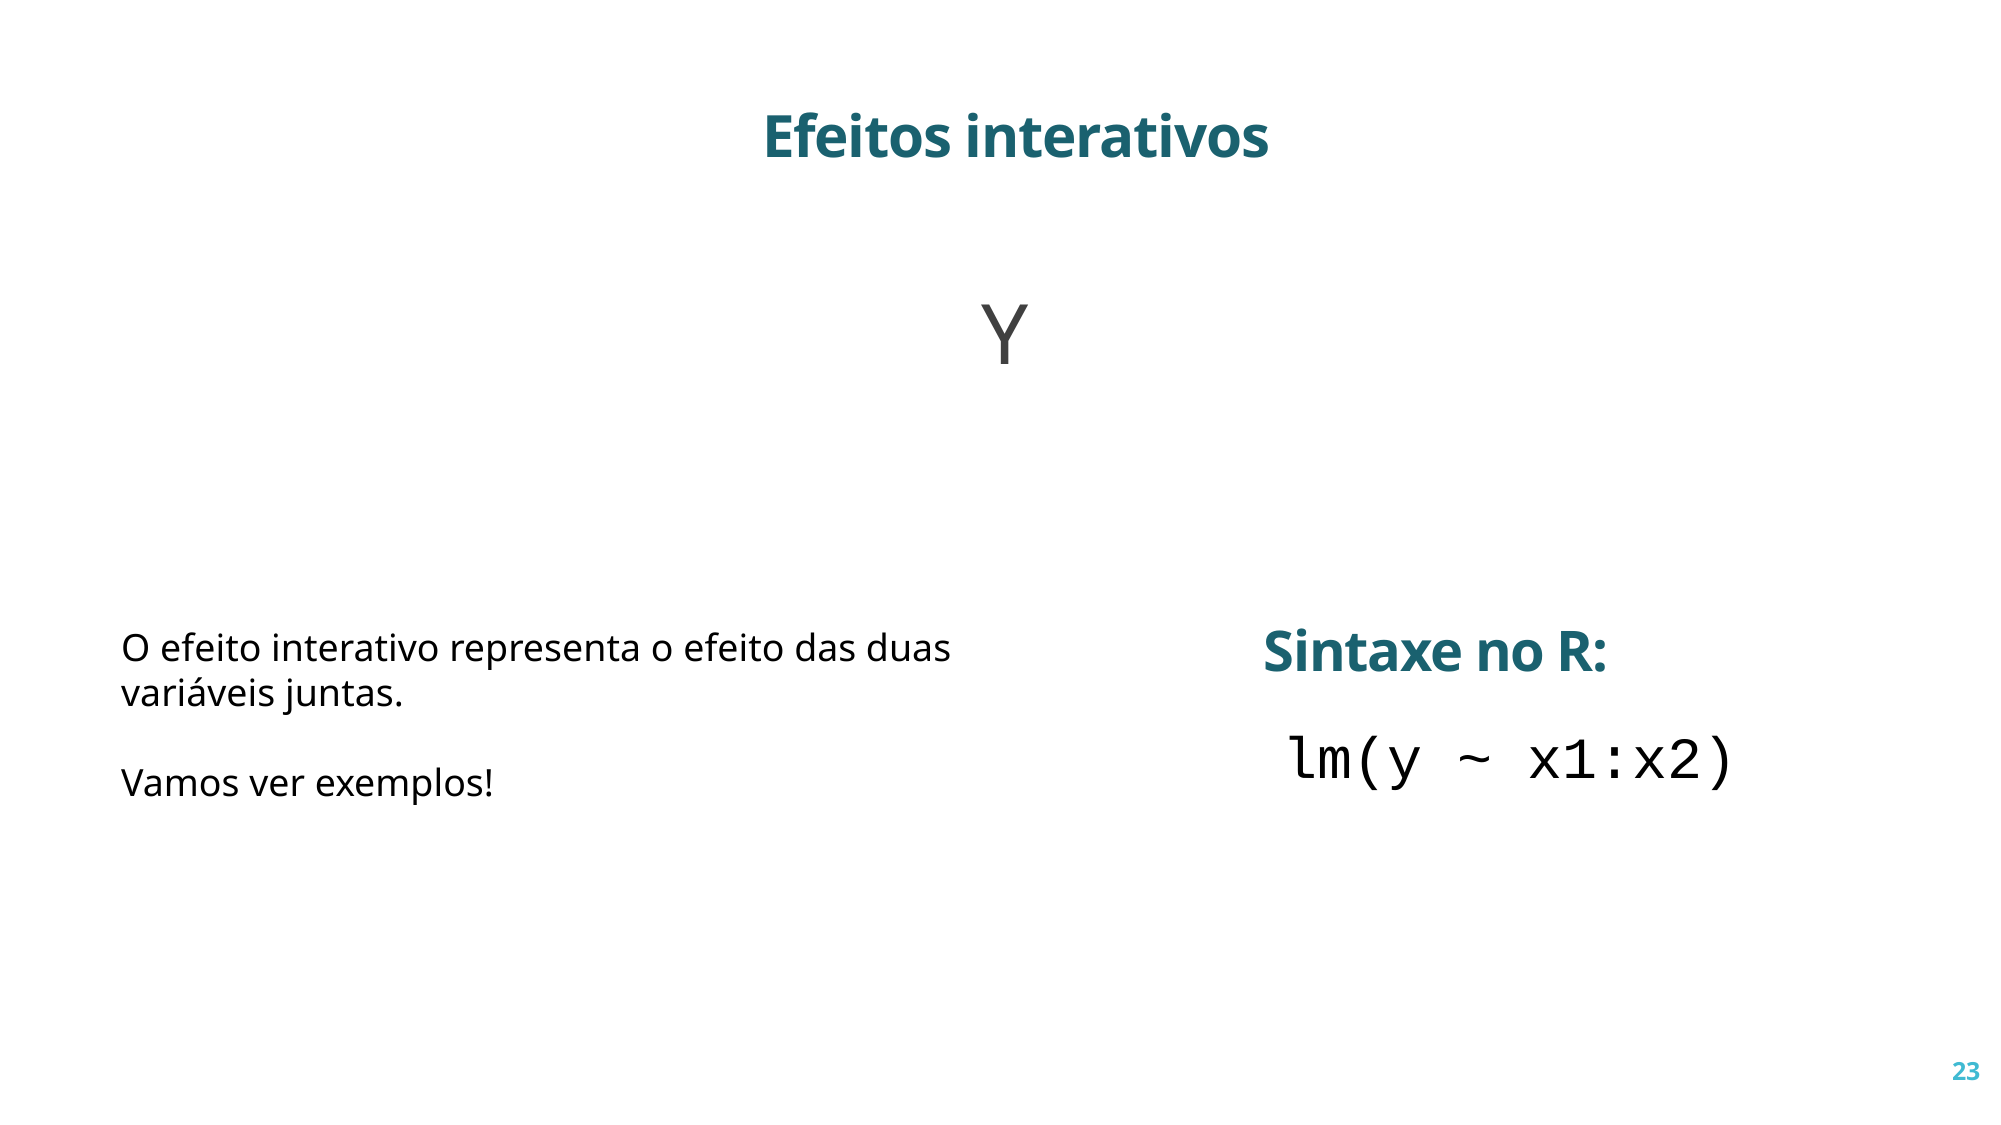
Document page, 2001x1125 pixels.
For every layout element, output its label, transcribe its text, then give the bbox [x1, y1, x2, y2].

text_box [1168, 615, 1930, 870]
text_box O efeito interativo representa o efeito das duas variáveis juntas. Vamos ver exemplos! [106, 616, 1107, 811]
text_box Efeitos interativos [159, 71, 1873, 205]
slide_number 23 [1744, 1042, 1996, 1103]
